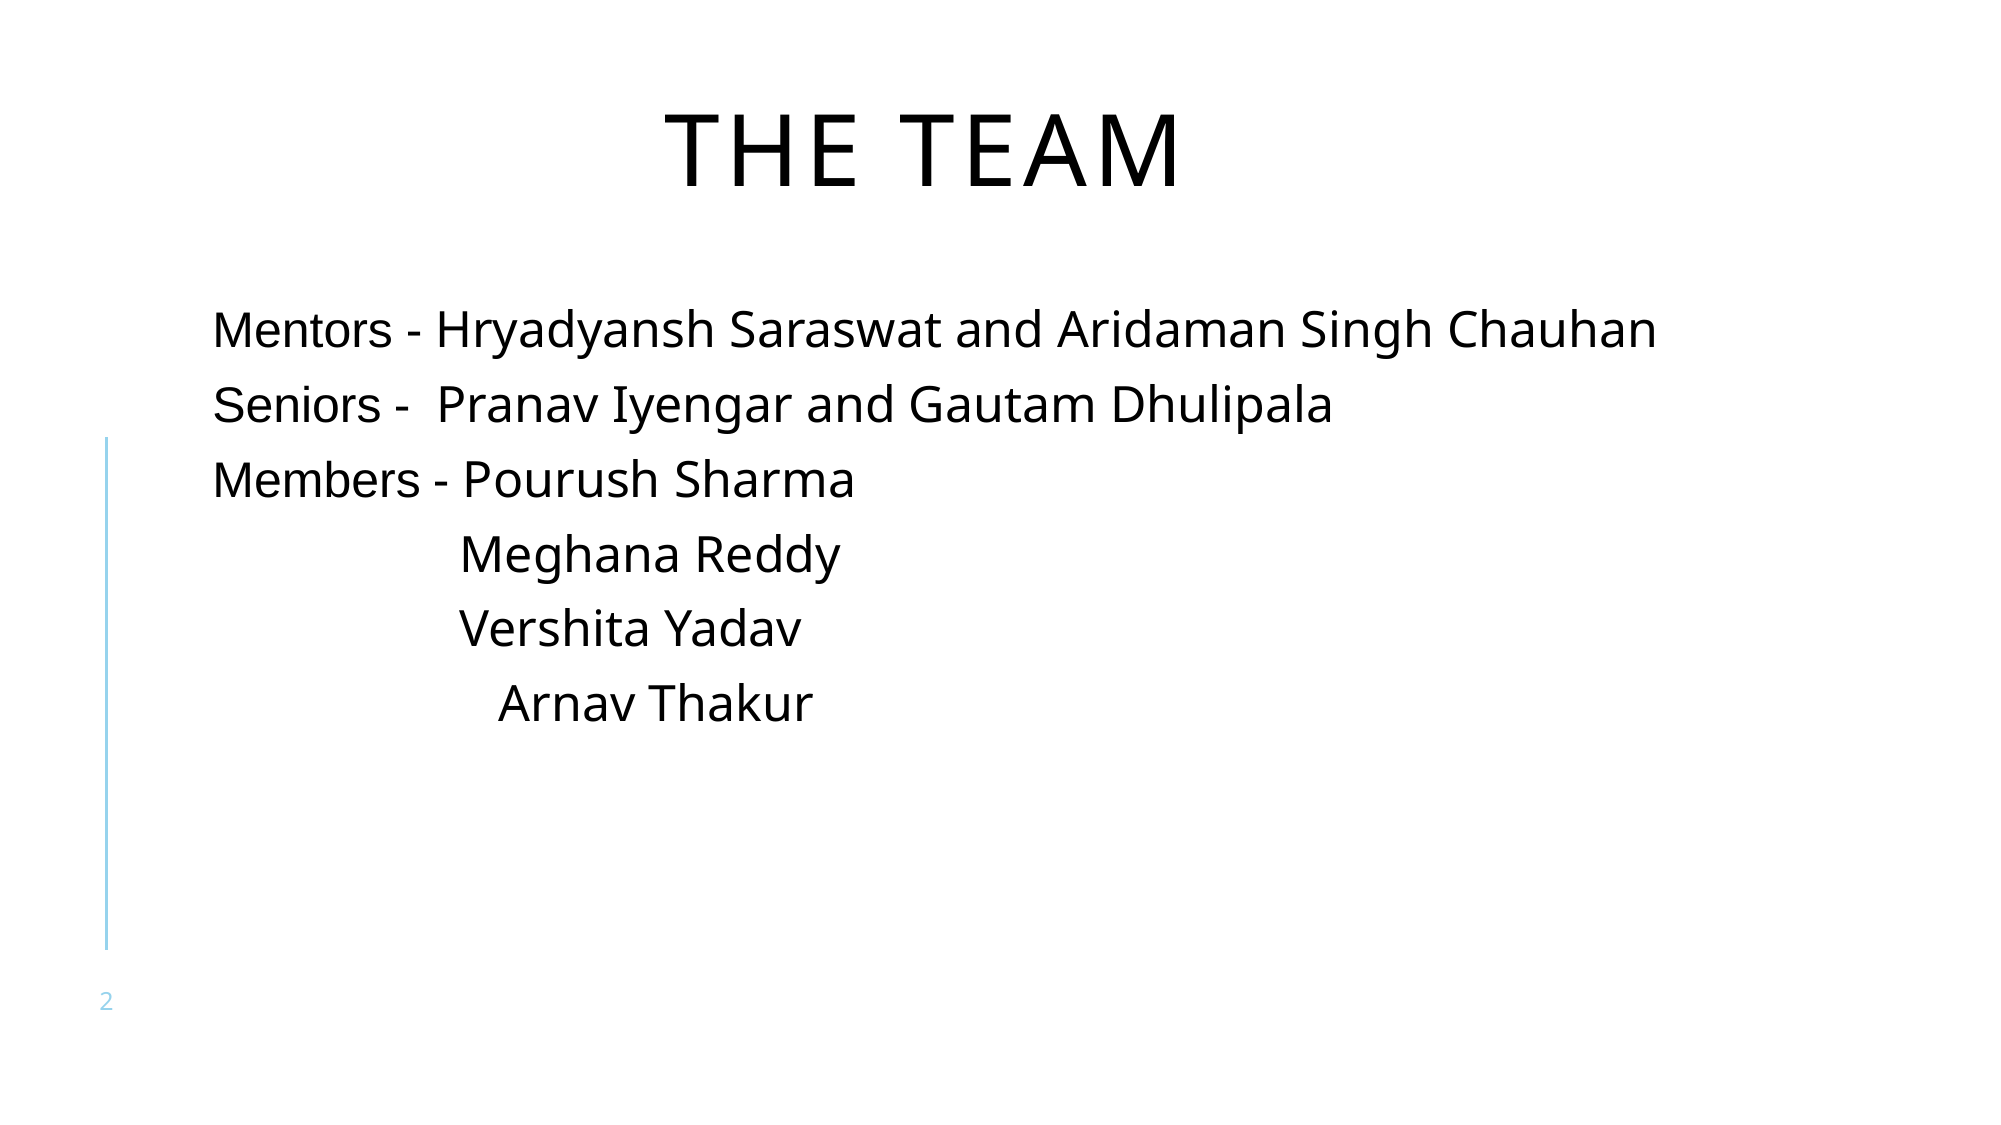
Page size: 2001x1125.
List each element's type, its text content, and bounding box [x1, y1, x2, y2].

list Mentors - Hryadyansh Saraswat and Aridaman Singh Chauhan Seniors - Pranav Iyengar and Gautam Dhulipala Members - Pourush Sharma Meghana Reddy Vershita Yadav Arnav Thakur [212, 304, 1824, 1019]
title THE TEAM [212, 99, 1863, 250]
slide_number 2 [68, 987, 144, 1018]
